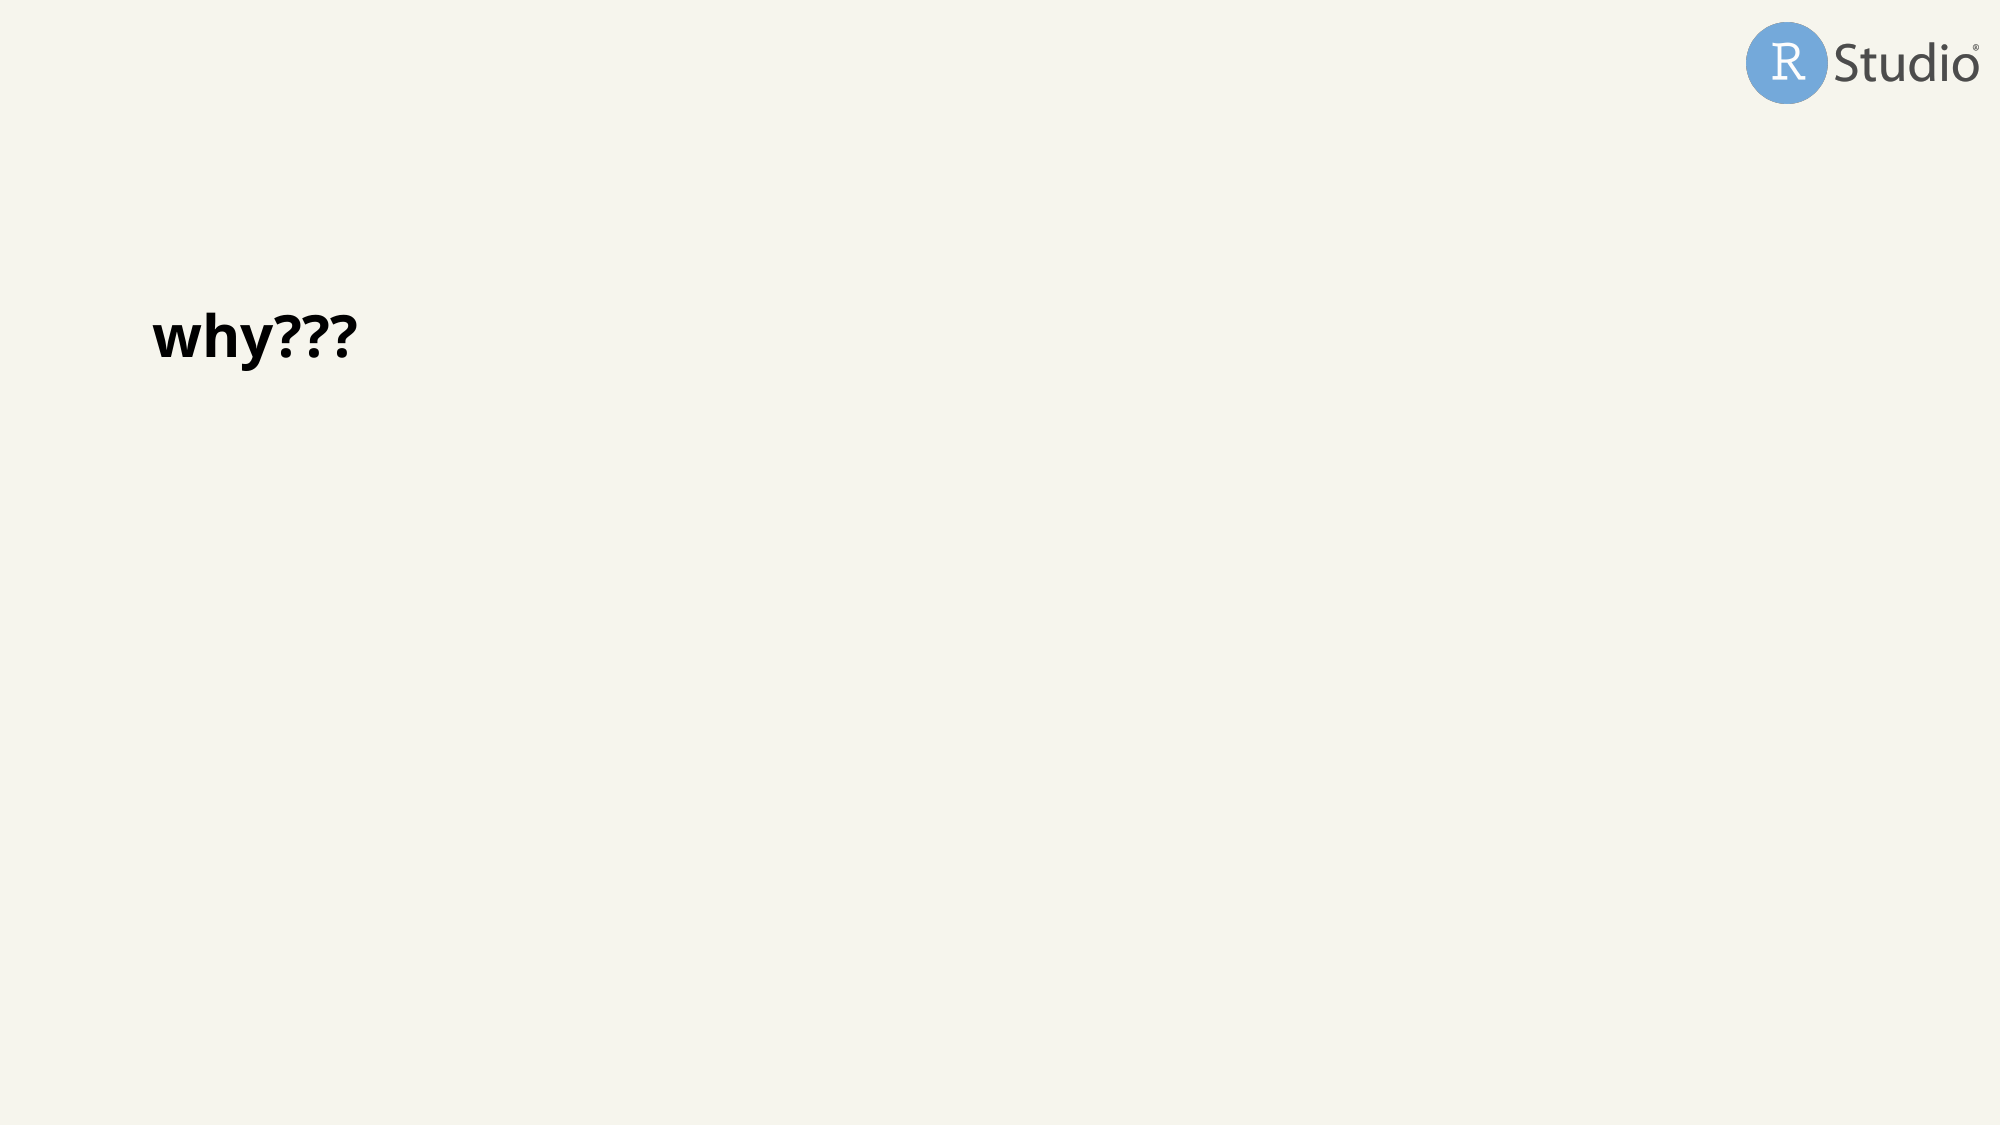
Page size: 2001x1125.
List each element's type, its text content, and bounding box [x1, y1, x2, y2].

picture [1746, 22, 1979, 104]
list why??? [137, 299, 1863, 1014]
